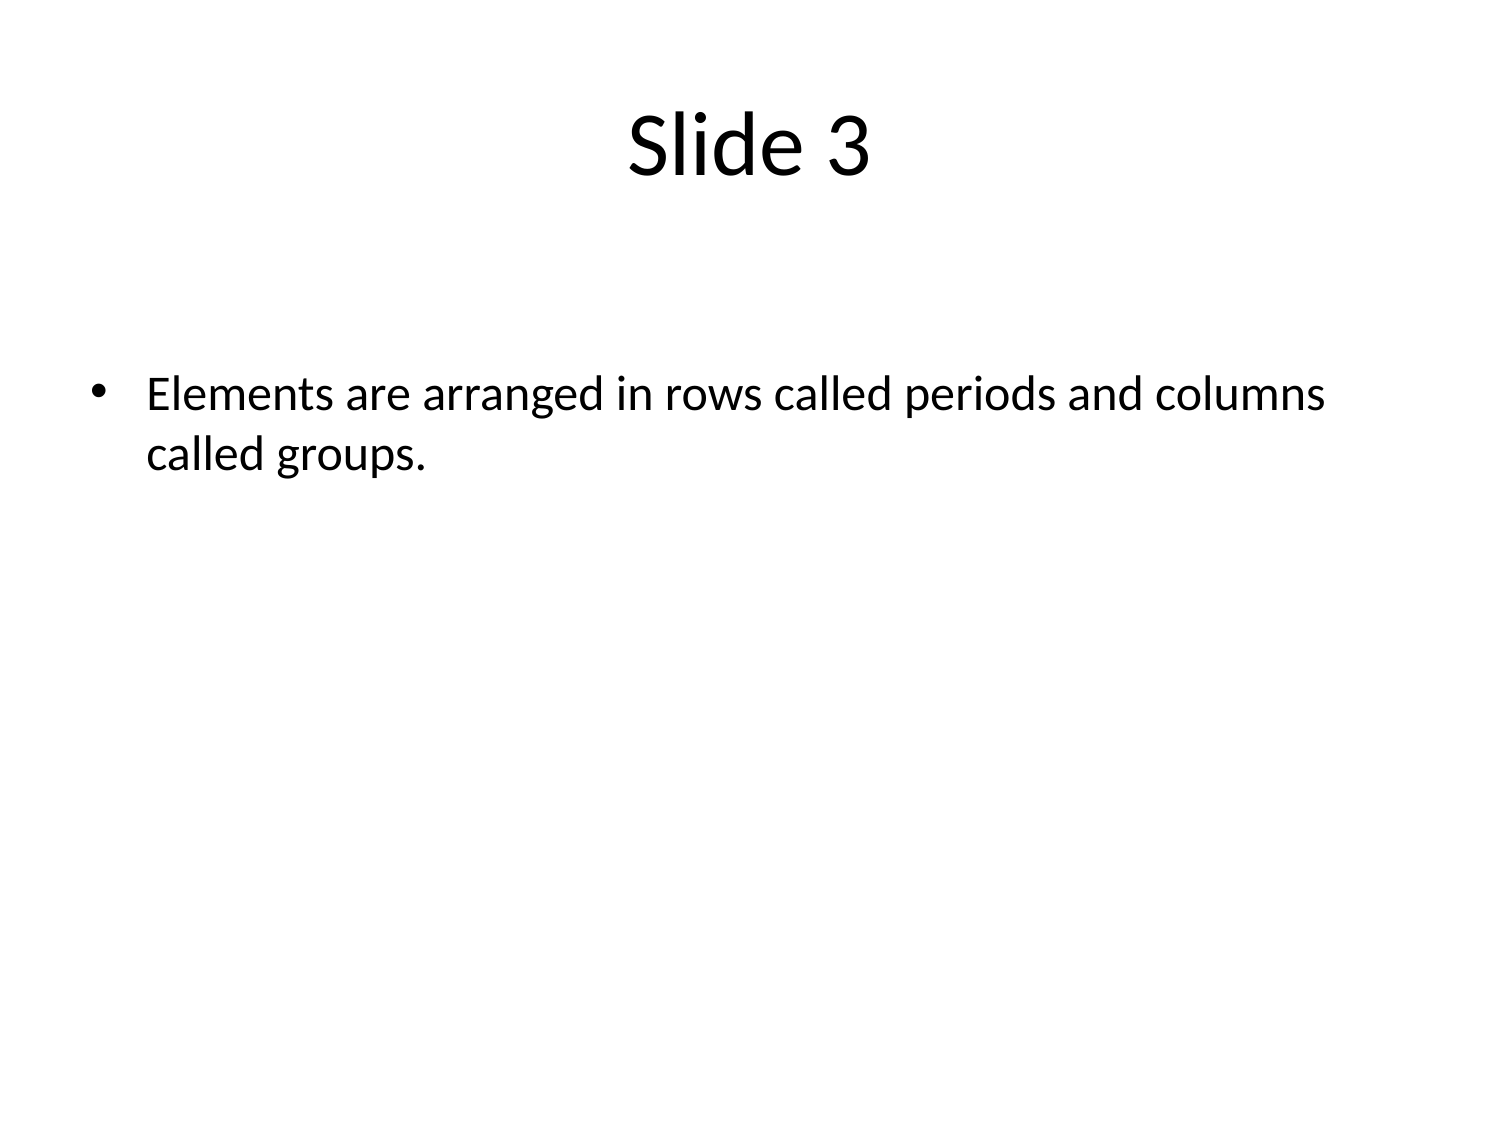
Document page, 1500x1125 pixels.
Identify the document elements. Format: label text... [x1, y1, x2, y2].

list Elements are arranged in rows called periods and columns called groups. [75, 262, 1425, 1005]
title Slide 3 [75, 45, 1425, 233]
